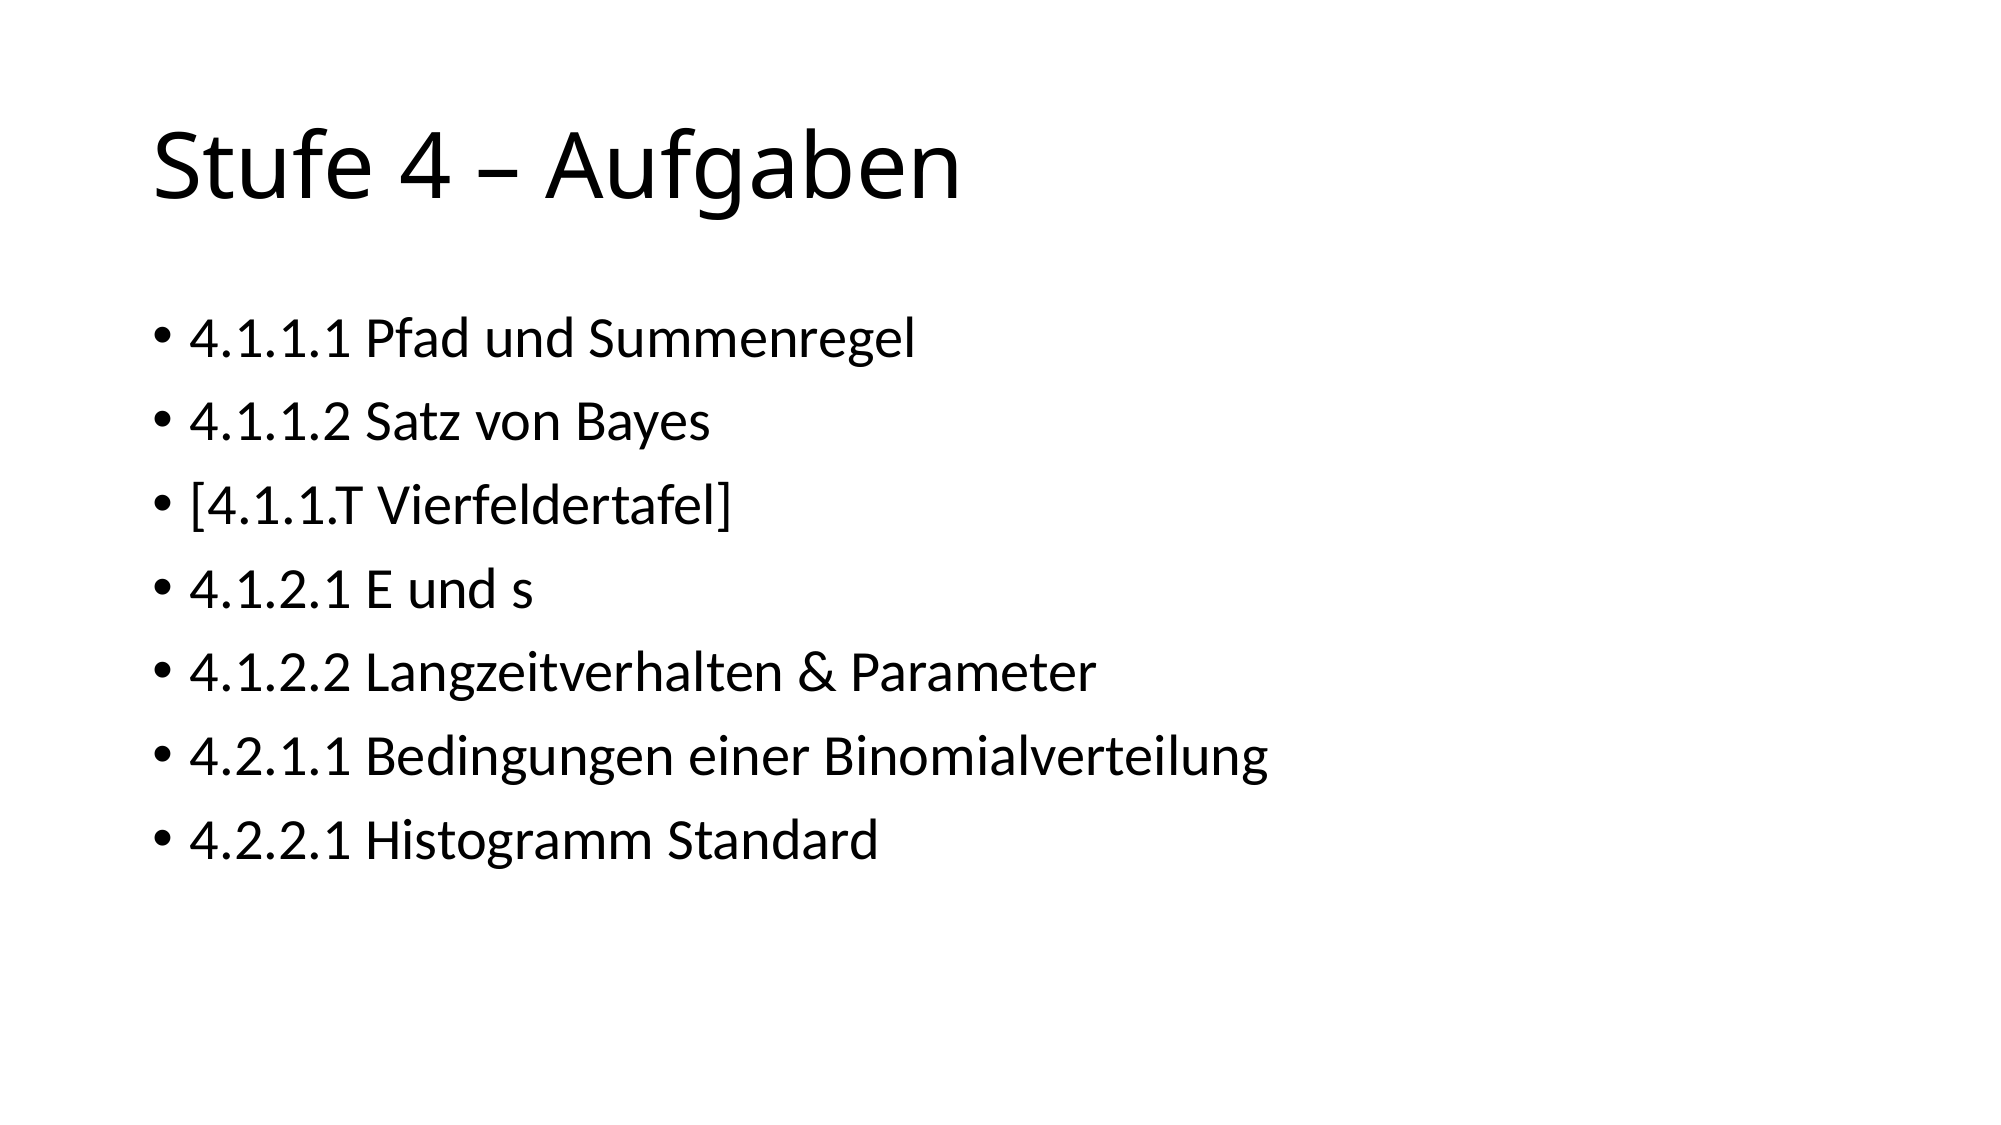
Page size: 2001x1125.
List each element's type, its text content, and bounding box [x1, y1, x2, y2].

title Stufe 4 – Aufgaben [137, 59, 1863, 278]
list 4.1.1.1 Pfad und Summenregel 4.1.1.2 Satz von Bayes [4.1.1.T Vierfeldertafel] 4.1.2.1 E und s 4.1.2.2 Langzeitverhalten & Parameter 4.2.1.1 Bedingungen einer Binomialverteilung 4.2.2.1 Histogramm Standard [137, 299, 1863, 1014]
